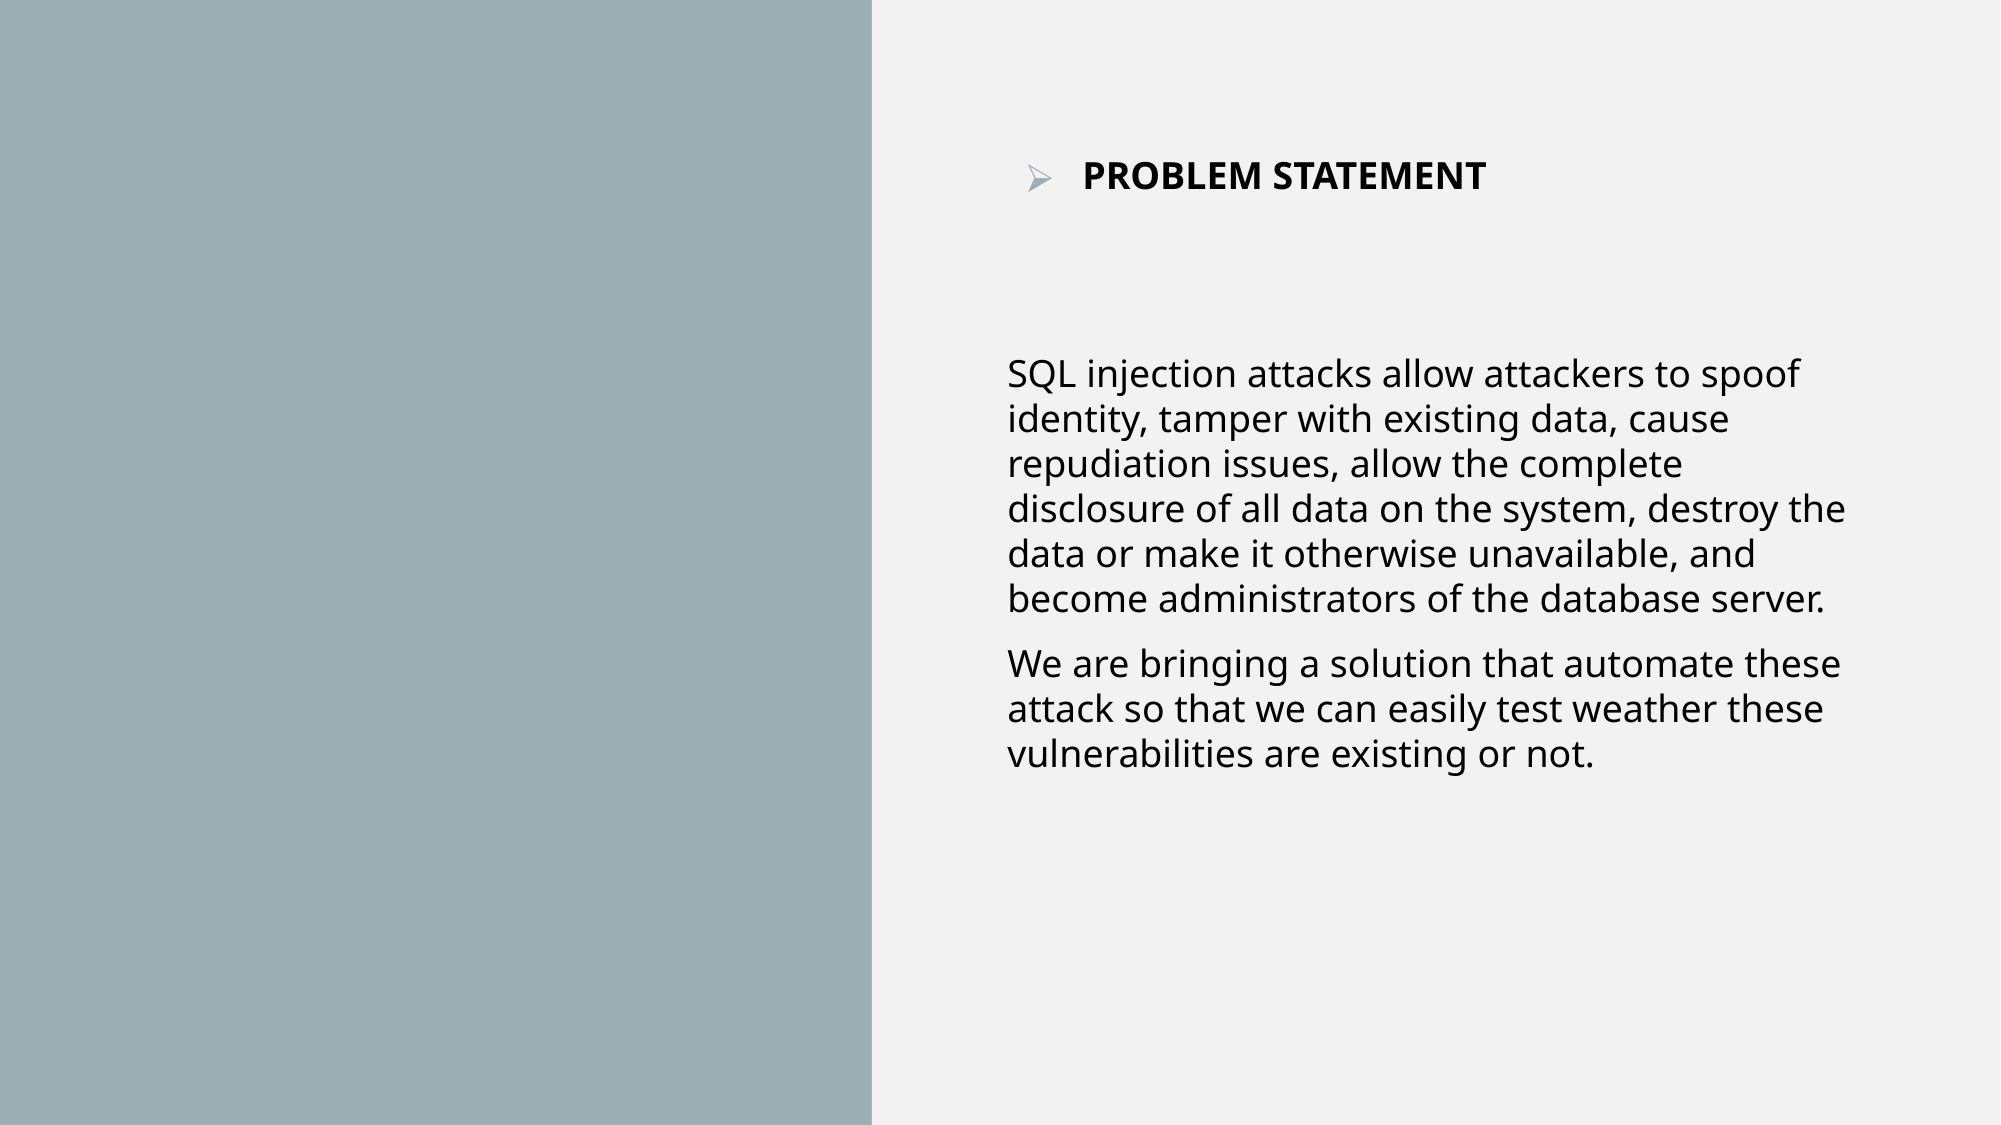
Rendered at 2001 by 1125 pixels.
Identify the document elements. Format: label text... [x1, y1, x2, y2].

list PROBLEM STATEMENT SQL injection attacks allow attackers to spoof identity, tamper with existing data, cause repudiation issues, allow the complete disclosure of all data on the system, destroy the data or make it otherwise unavailable, and become administrators of the database server. We are bringing a solution that automate these attack so that we can easily test weather these vulnerabilities are existing or not. [992, 131, 1880, 994]
text_box [871, 0, 2000, 1125]
